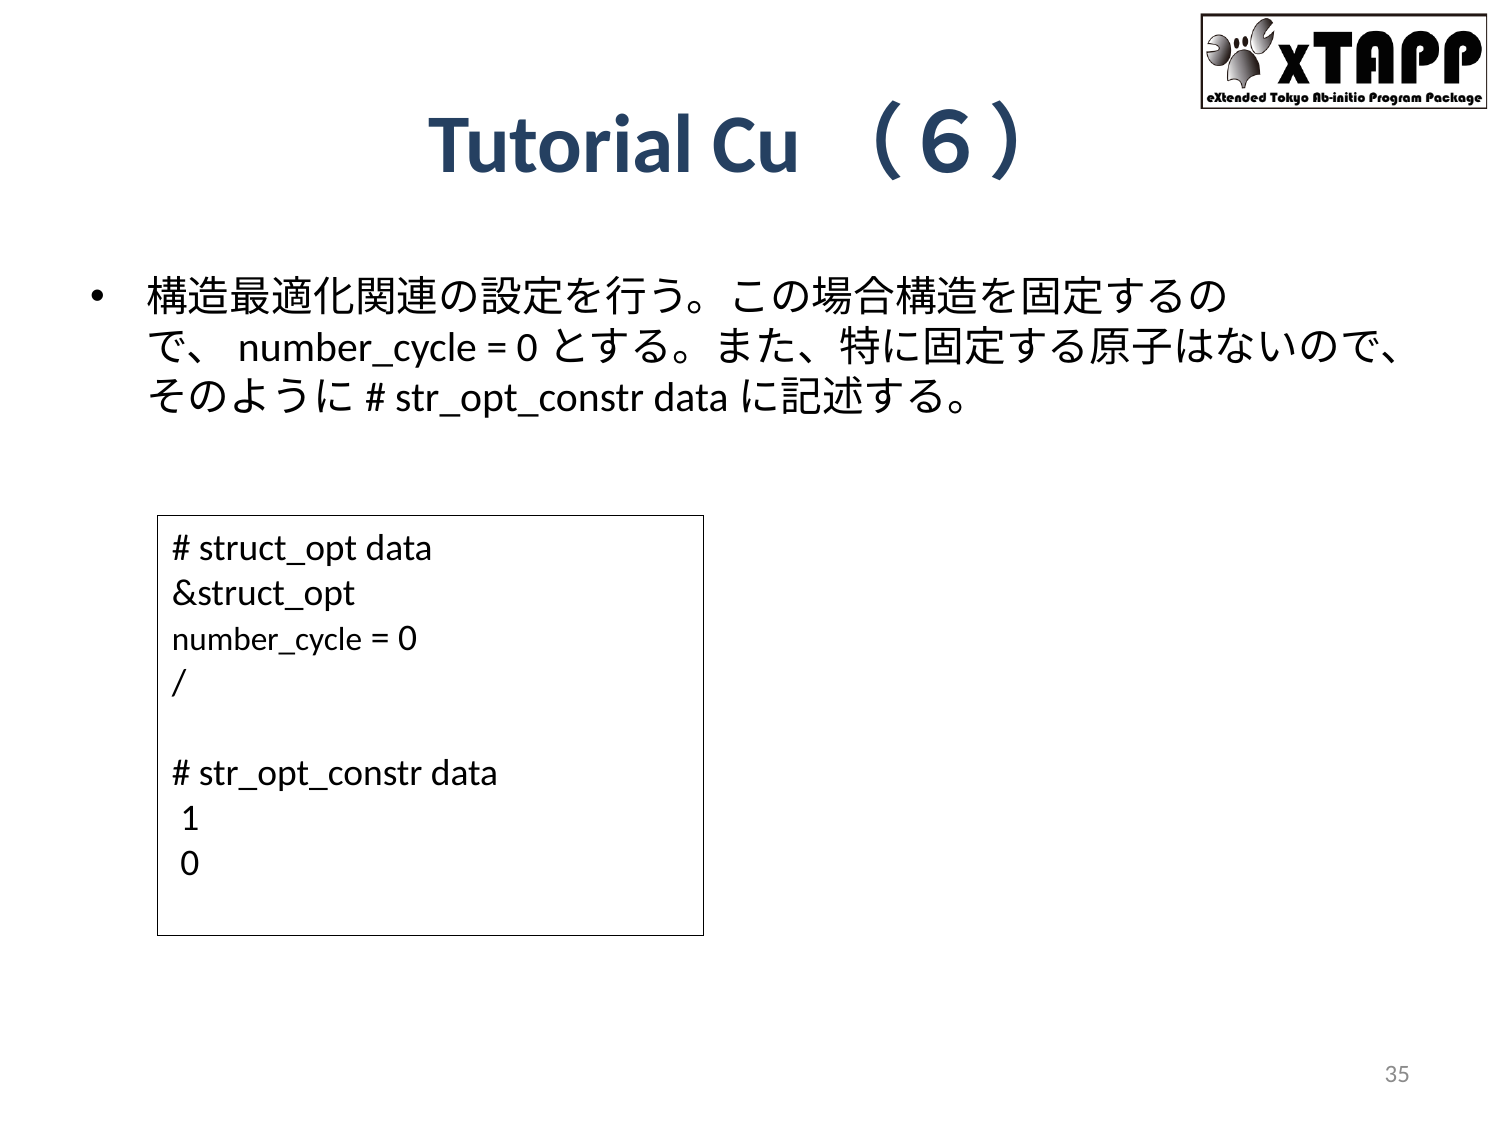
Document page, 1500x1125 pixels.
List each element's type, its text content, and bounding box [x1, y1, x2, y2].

list 構造最適化関連の設定を行う。この場合構造を固定するので、number_cycle = 0とする。また、特に固定する原子はないので、そのように# str_opt_constr dataに記述する。 [75, 262, 1425, 478]
text_box # struct_opt data &struct_opt number_cycle = 0 / # str_opt_constr data 1 0 [157, 515, 704, 936]
title Tutorial Cu（６） [75, 45, 1425, 233]
slide_number 35 [1074, 1042, 1425, 1103]
